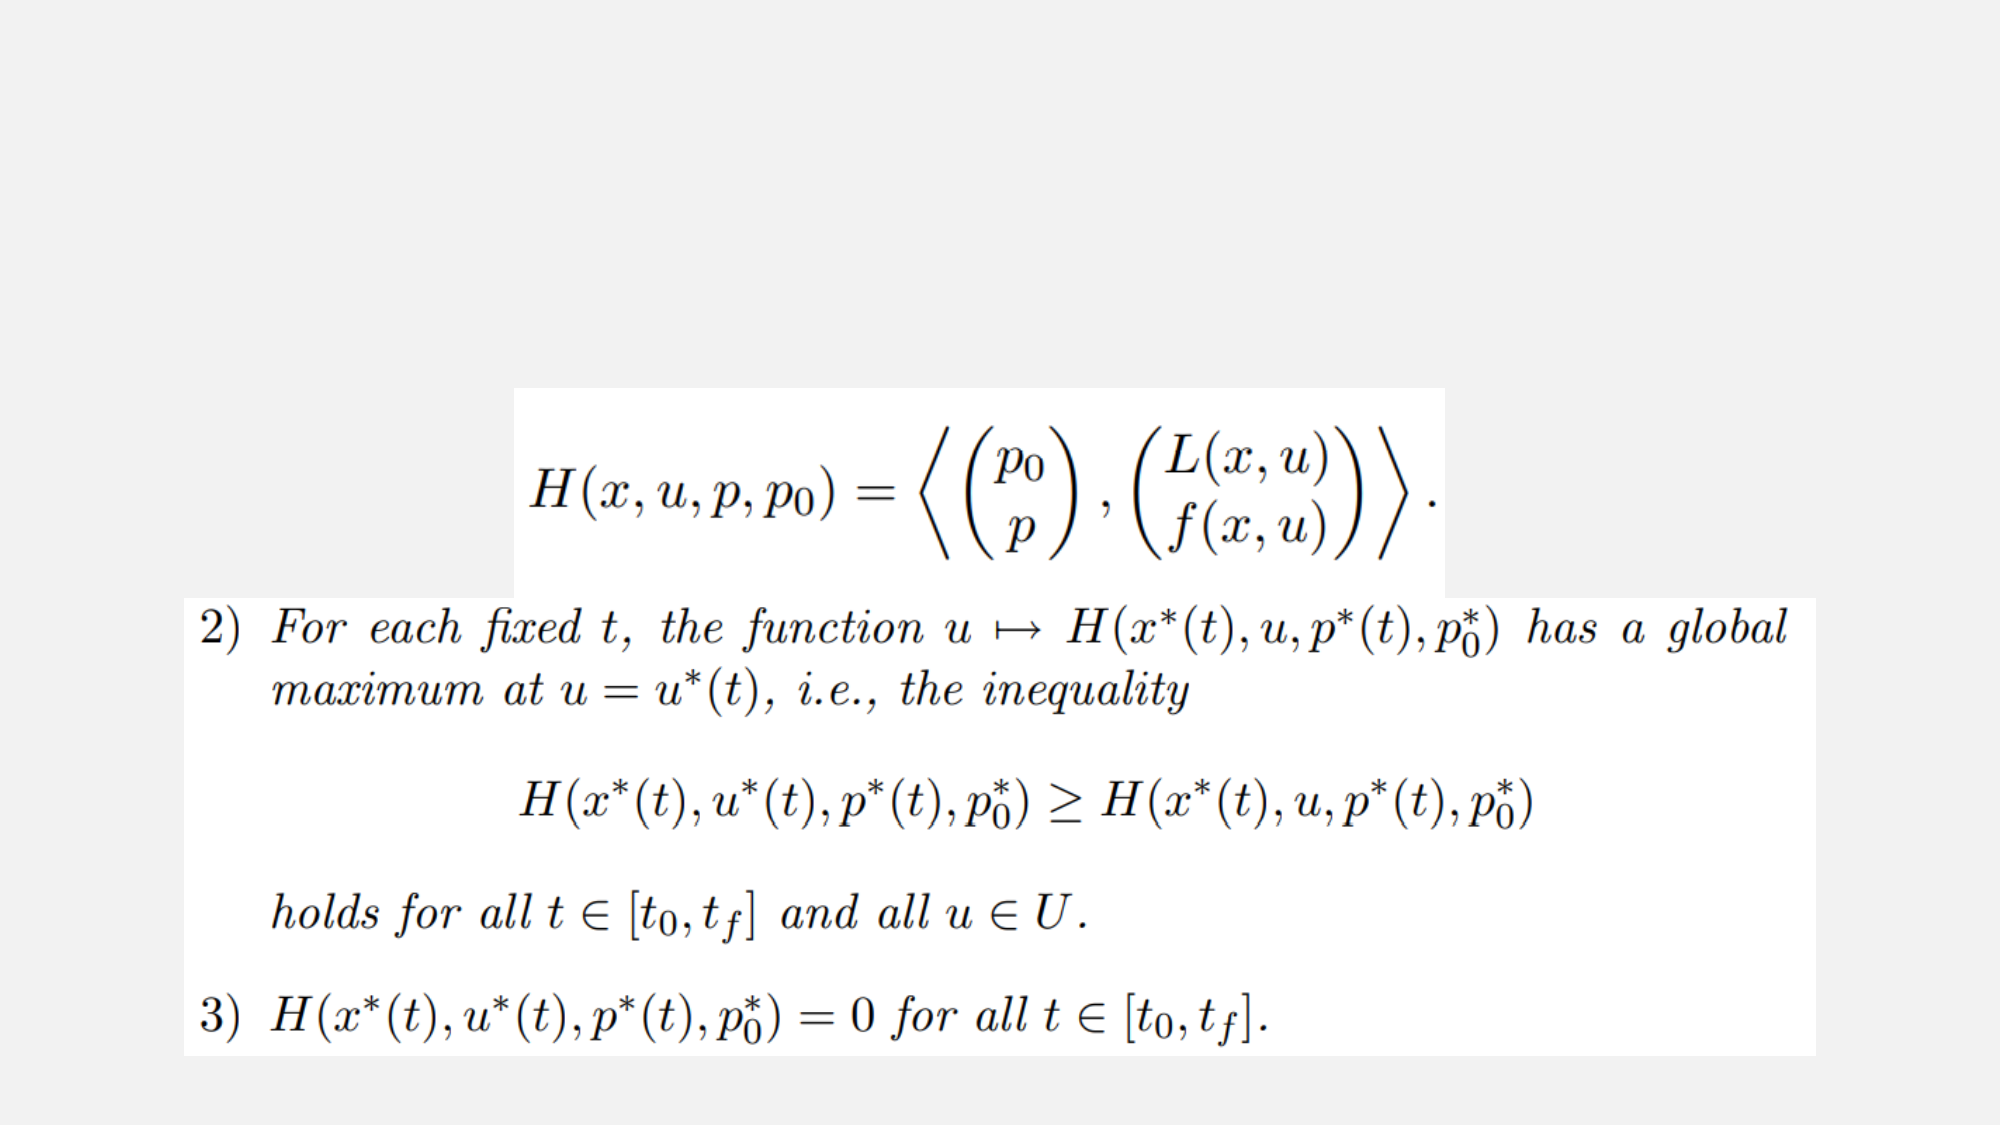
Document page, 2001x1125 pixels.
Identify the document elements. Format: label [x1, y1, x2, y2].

picture [514, 388, 1445, 598]
list [183, 598, 1816, 1056]
